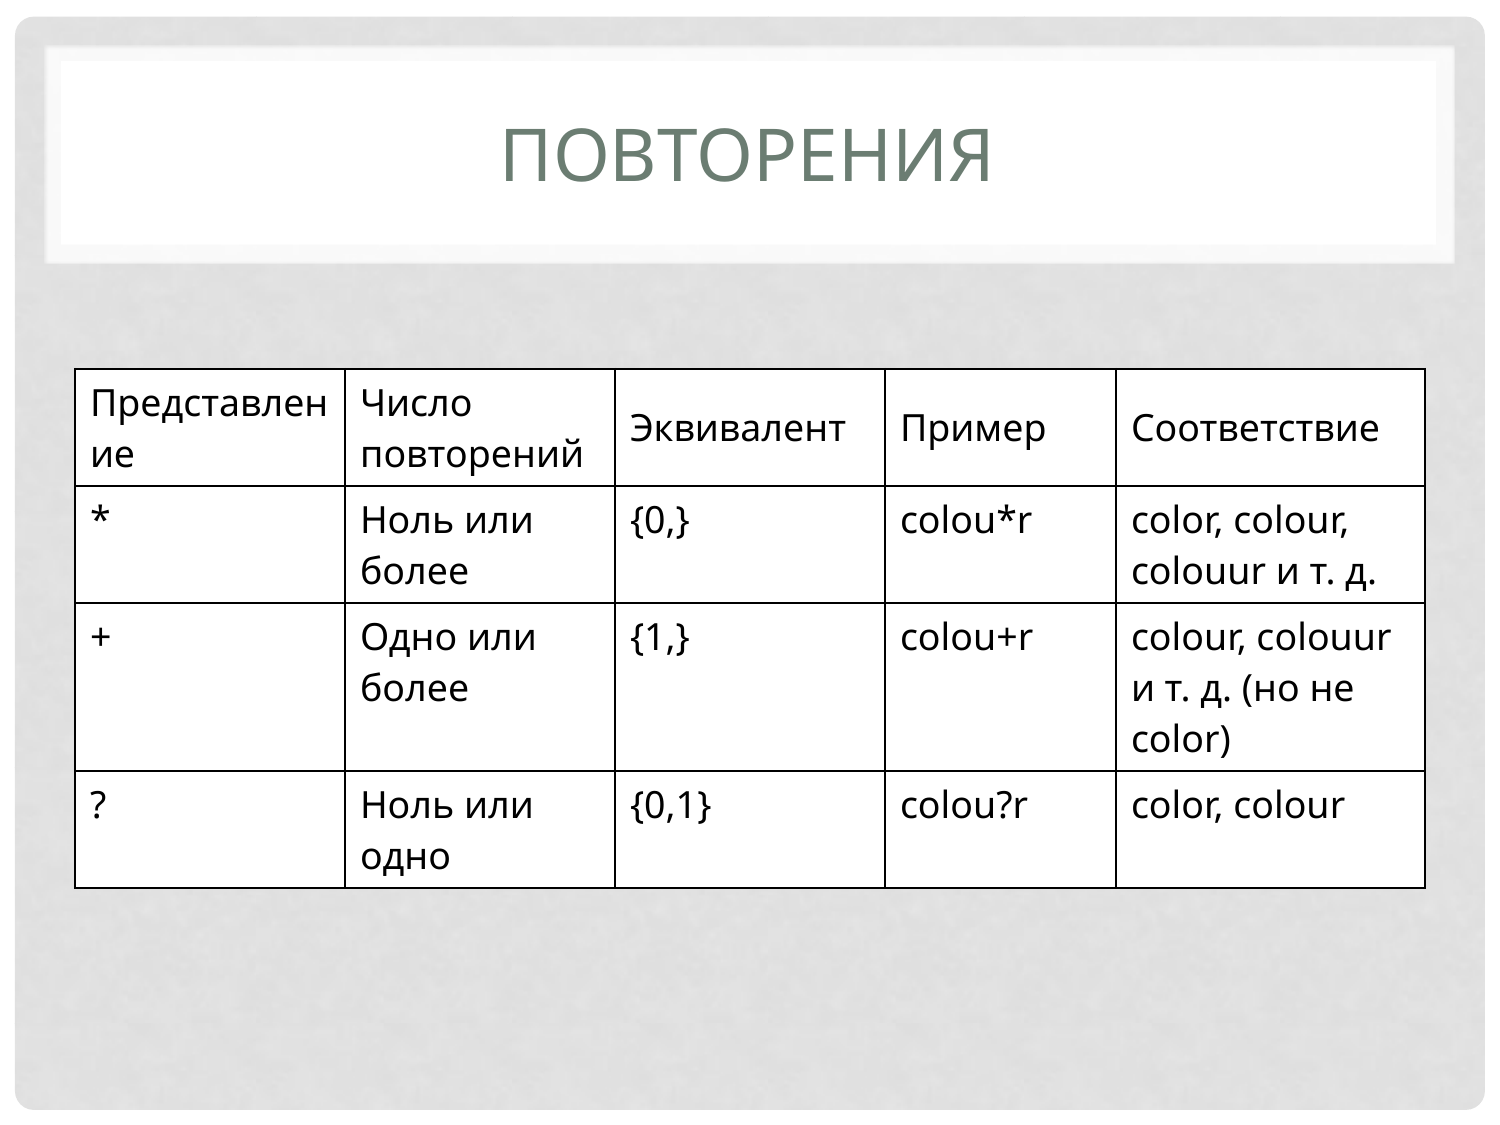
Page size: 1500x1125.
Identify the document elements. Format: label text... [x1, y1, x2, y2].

table_cell colou*r [886, 487, 1115, 602]
table_header Соответствие [1117, 370, 1424, 485]
table_header Представление [76, 370, 344, 485]
table_cell colou+r [886, 604, 1115, 770]
table_cell Ноль или более [346, 487, 614, 602]
table_cell colou?r [886, 772, 1115, 887]
table_header Число повторений [346, 370, 614, 485]
table_header Эквивалент [616, 370, 884, 485]
table_cell + [76, 604, 344, 770]
table_cell Ноль или одно [346, 772, 614, 887]
table_cell color, colour, colouur и т. д. [1117, 487, 1424, 602]
table_header Пример [886, 370, 1115, 485]
table_cell {0,} [616, 487, 884, 602]
table_cell ? [76, 772, 344, 887]
table_cell Одно или более [346, 604, 614, 770]
table_cell {0,1} [616, 772, 884, 887]
title Повторения [69, 66, 1425, 238]
table_cell {1,} [616, 604, 884, 770]
table_cell colour, colouur и т. д. (но не color) [1117, 604, 1424, 770]
table_cell color, colour [1117, 772, 1424, 887]
table_cell * [76, 487, 344, 602]
